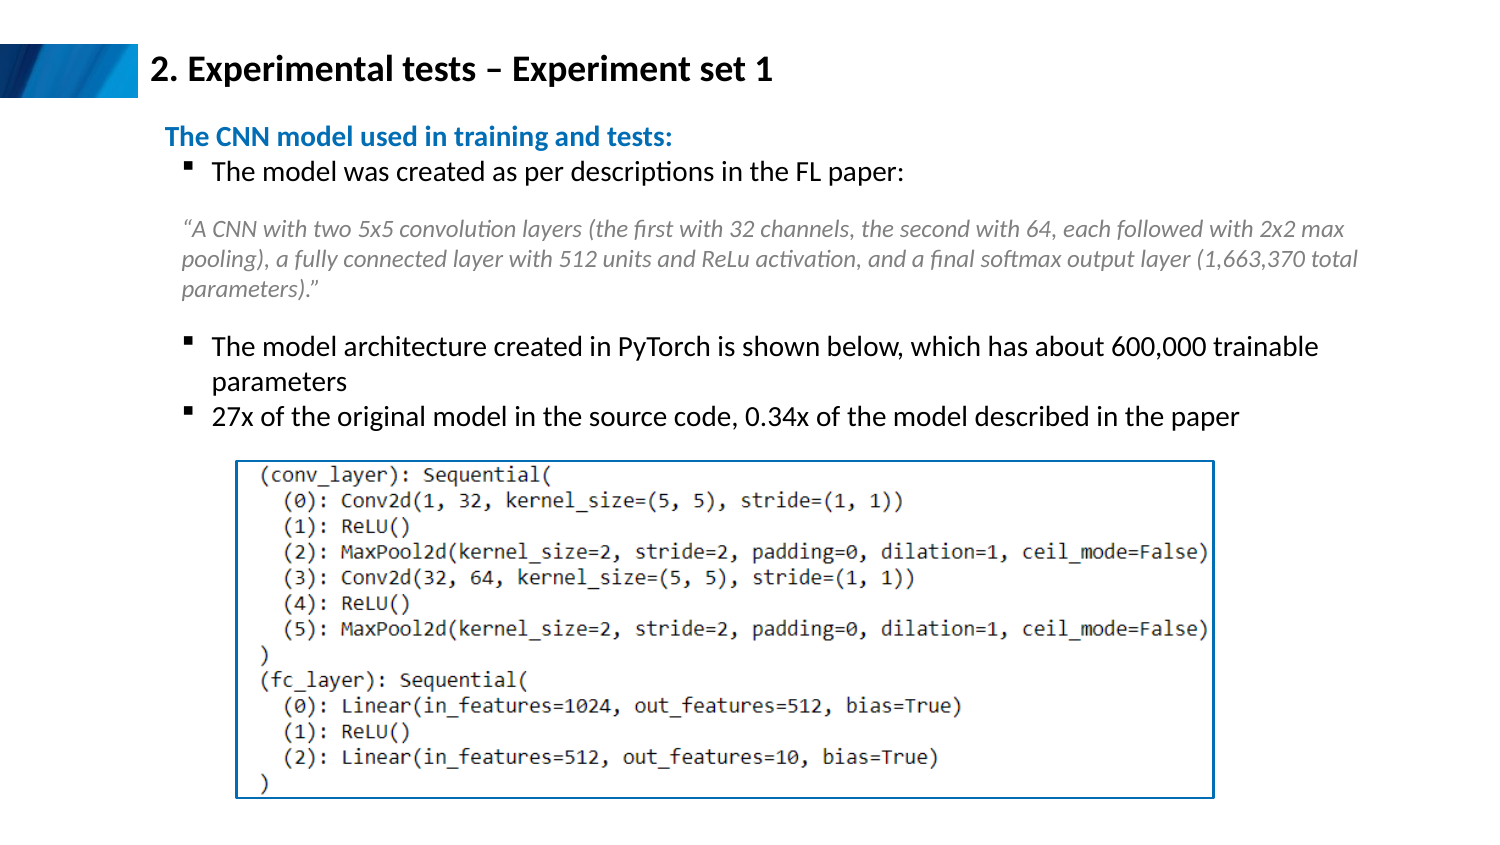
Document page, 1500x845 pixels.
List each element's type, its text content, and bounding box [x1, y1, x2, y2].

text_box The CNN model used in training and tests: The model was created as per descriptions in the FL paper: “A CNN with two 5x5 convolution layers (the first with 32 channels, the second with 64, each followed with 2x2 max pooling), a fully connected layer with 512 units and ReLu activation, and a final softmax output layer (1,663,370 total parameters).” The model architecture created in PyTorch is shown below, which has about 600,000 trainable parameters 27x of the original model in the source code, 0.34x of the model described in the paper [150, 109, 1388, 440]
title 2. Experimental tests – Experiment set 1 [150, 44, 1375, 90]
picture [237, 461, 1213, 797]
picture [0, 44, 126, 98]
